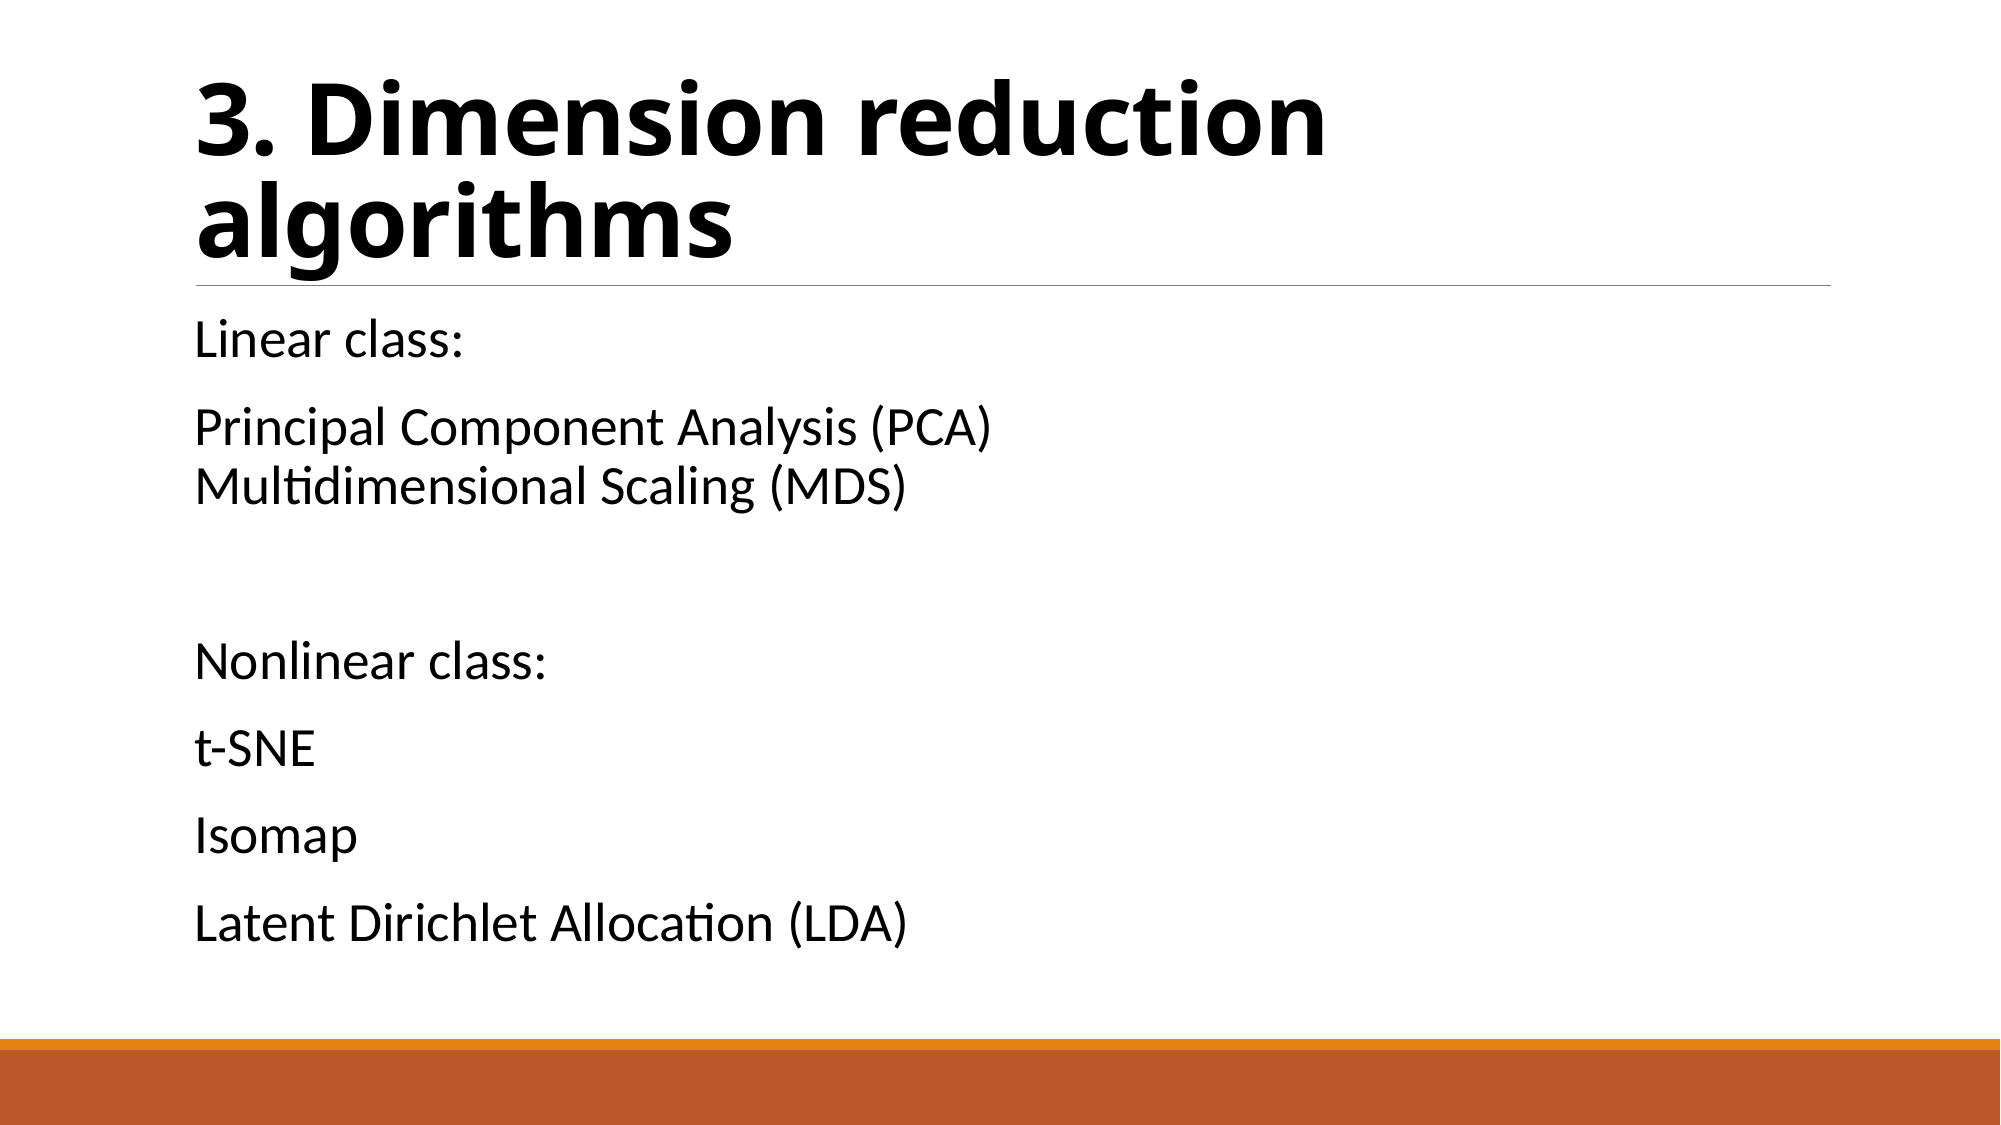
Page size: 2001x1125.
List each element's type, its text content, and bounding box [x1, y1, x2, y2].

list Linear class: Principal Component Analysis (PCA) Multidimensional Scaling (MDS) Nonlinear class: t-SNE Isomap Latent Dirichlet Allocation (LDA) [180, 302, 1830, 963]
title 3. Dimension reduction algorithms [180, 47, 1830, 285]
